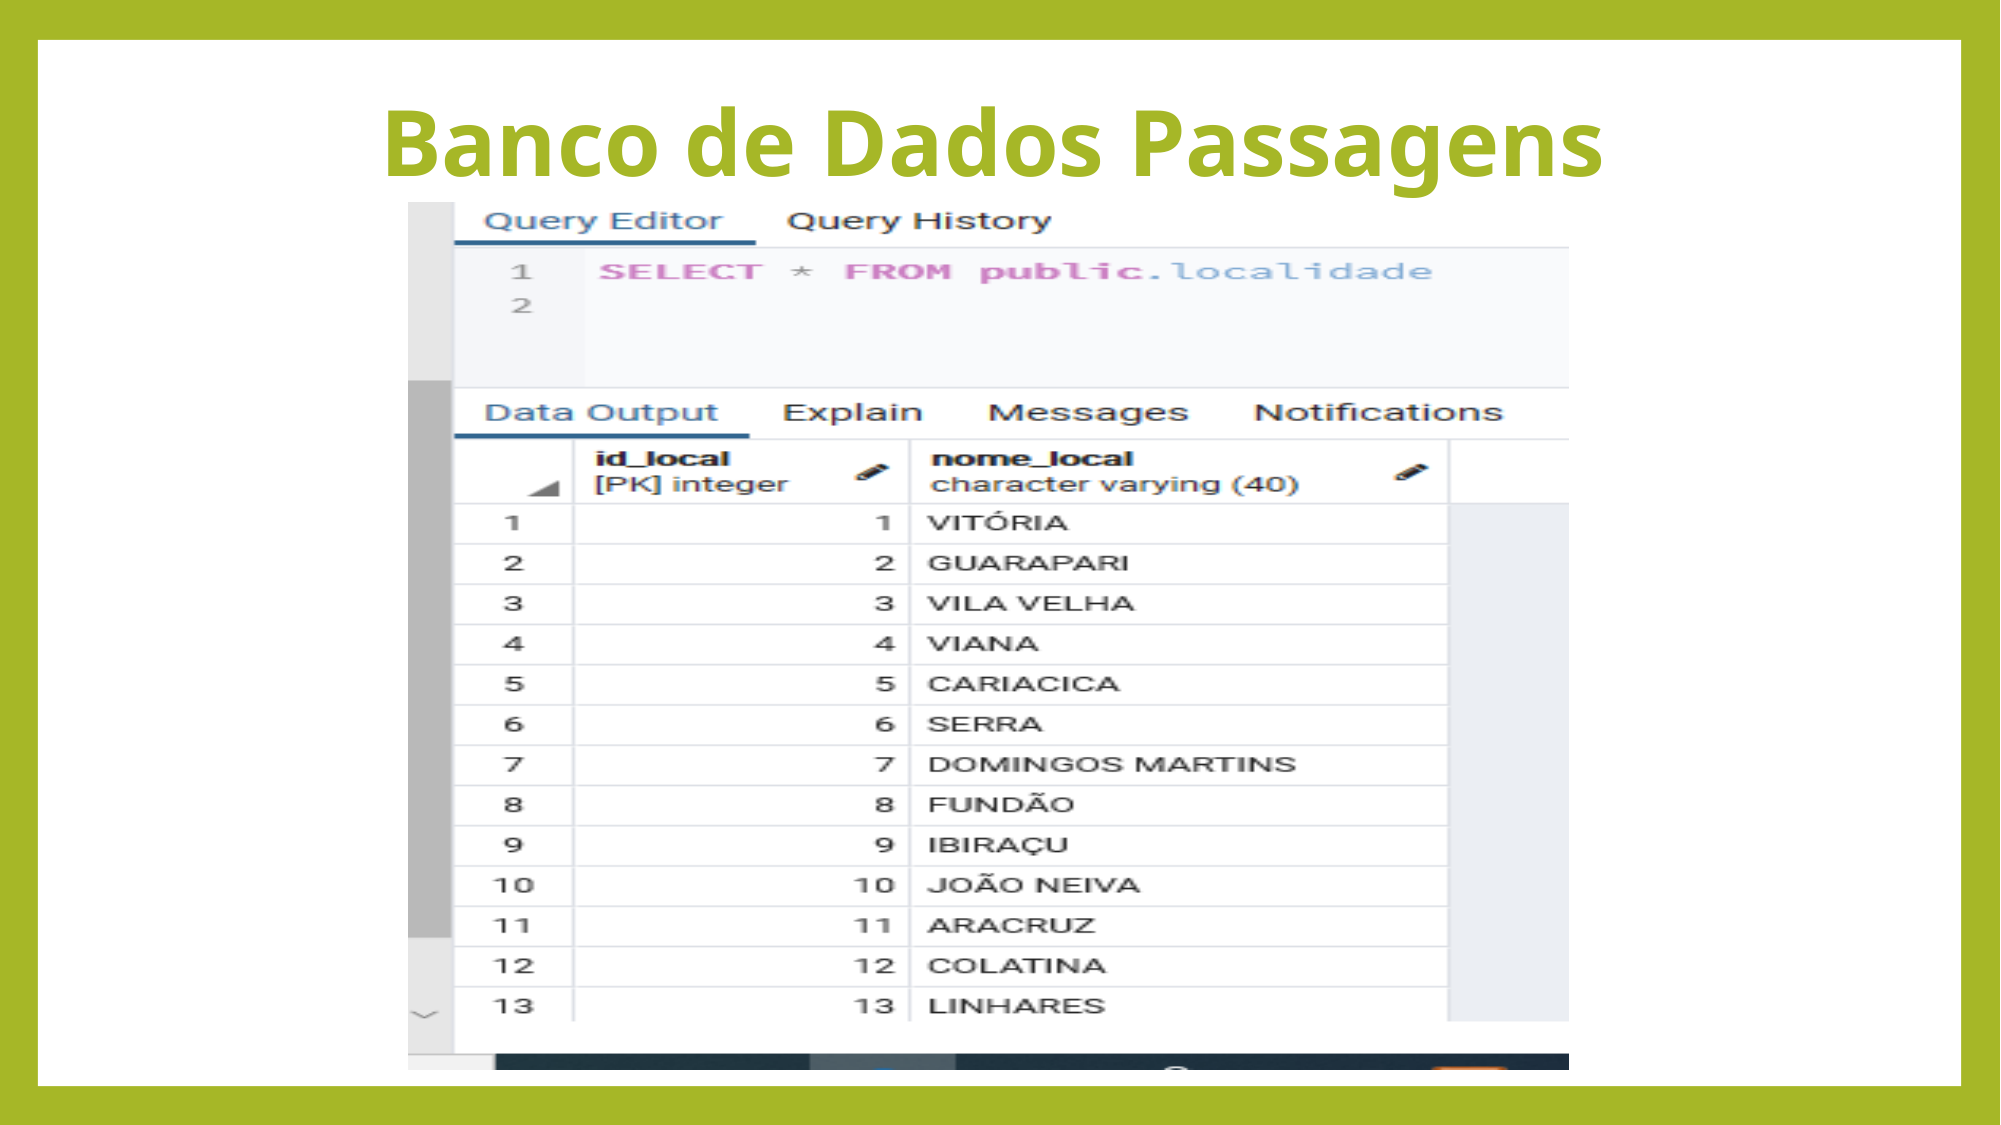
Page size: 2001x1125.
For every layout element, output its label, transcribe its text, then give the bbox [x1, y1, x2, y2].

picture [407, 202, 1569, 1070]
title Banco de Dados Passagens [183, 35, 1804, 259]
